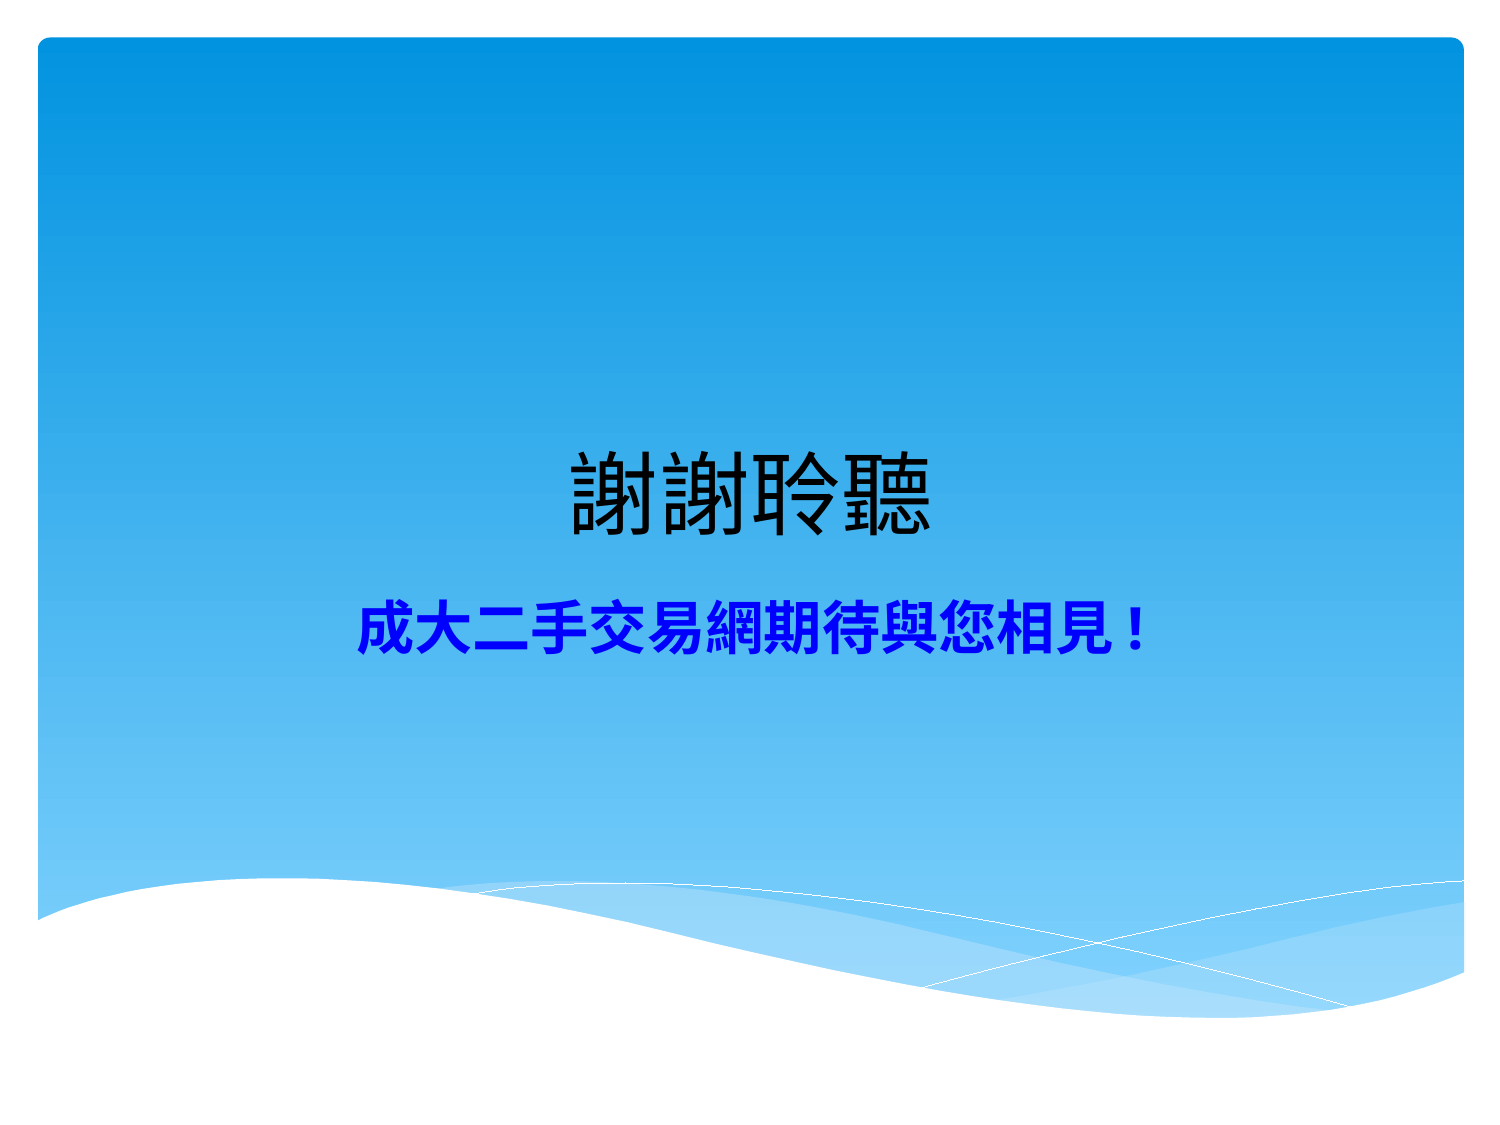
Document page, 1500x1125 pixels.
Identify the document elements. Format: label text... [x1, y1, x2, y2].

subtitle 成大二手交易網期待與您相見! [225, 583, 1275, 825]
title 謝謝聆聽 [112, 262, 1388, 555]
